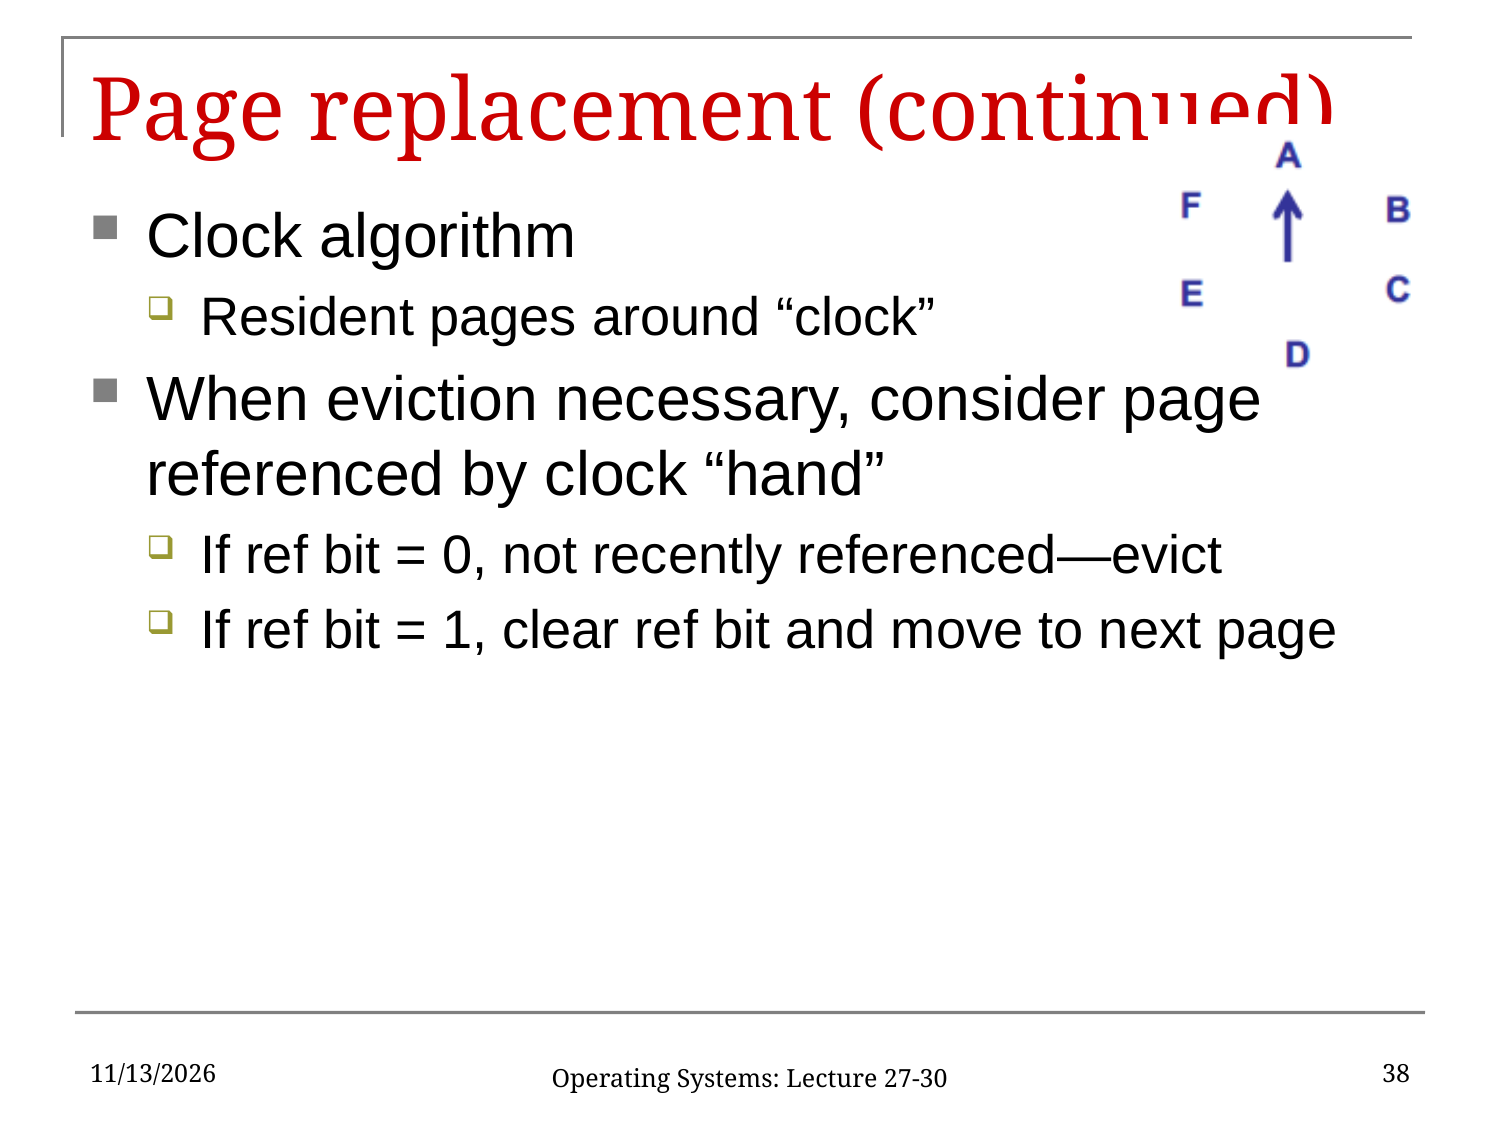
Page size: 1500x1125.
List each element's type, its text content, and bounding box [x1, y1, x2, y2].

slide_number 38 [1074, 1023, 1426, 1100]
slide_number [74, 1023, 426, 1100]
title Page replacement (continued) [75, 45, 1425, 163]
list Clock algorithm Resident pages around “clock” When eviction necessary, consider page referenced by clock “hand” If ref bit = 0, not recently referenced—evict If ref bit = 1, clear ref bit and move to next page [75, 187, 1425, 1006]
footer Operating Systems: Lecture 27-30 [512, 1024, 988, 1101]
picture [1149, 124, 1436, 380]
